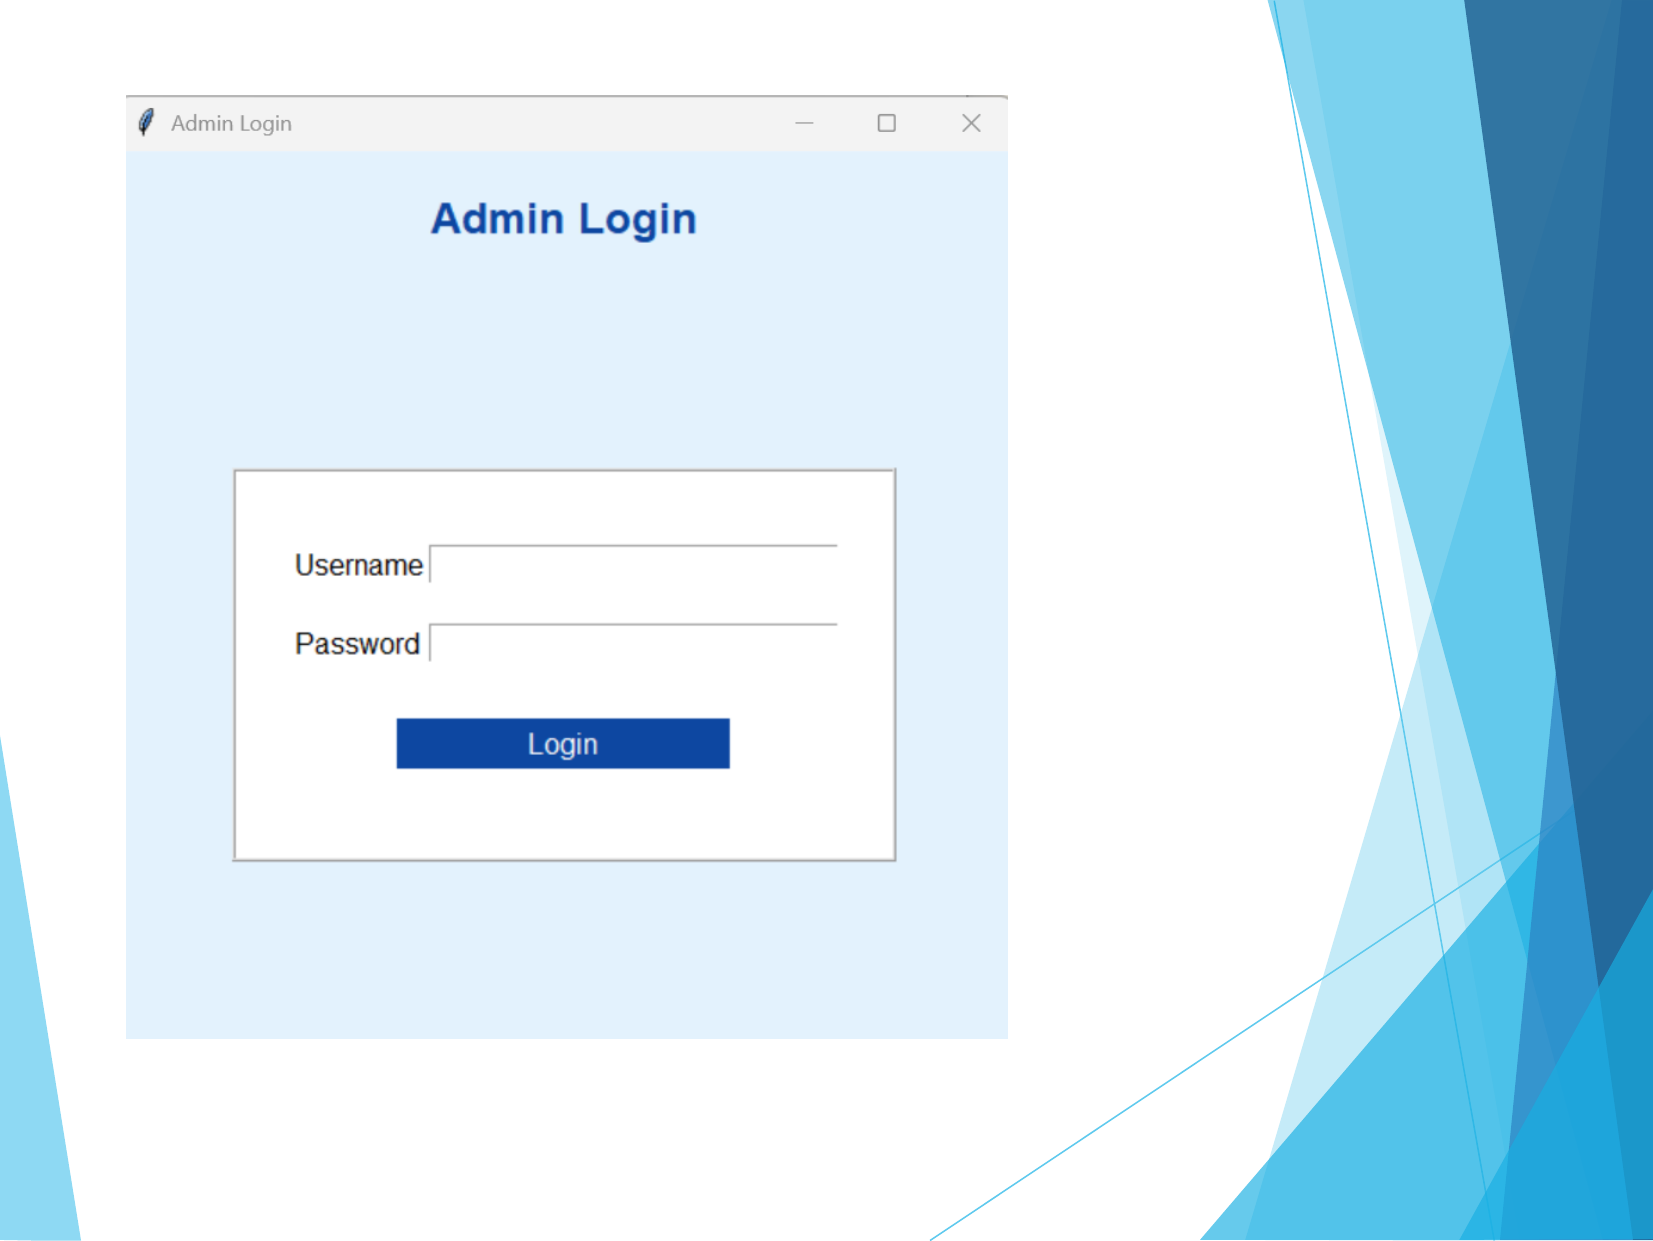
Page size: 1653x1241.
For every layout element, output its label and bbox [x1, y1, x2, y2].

picture [125, 95, 1008, 1039]
